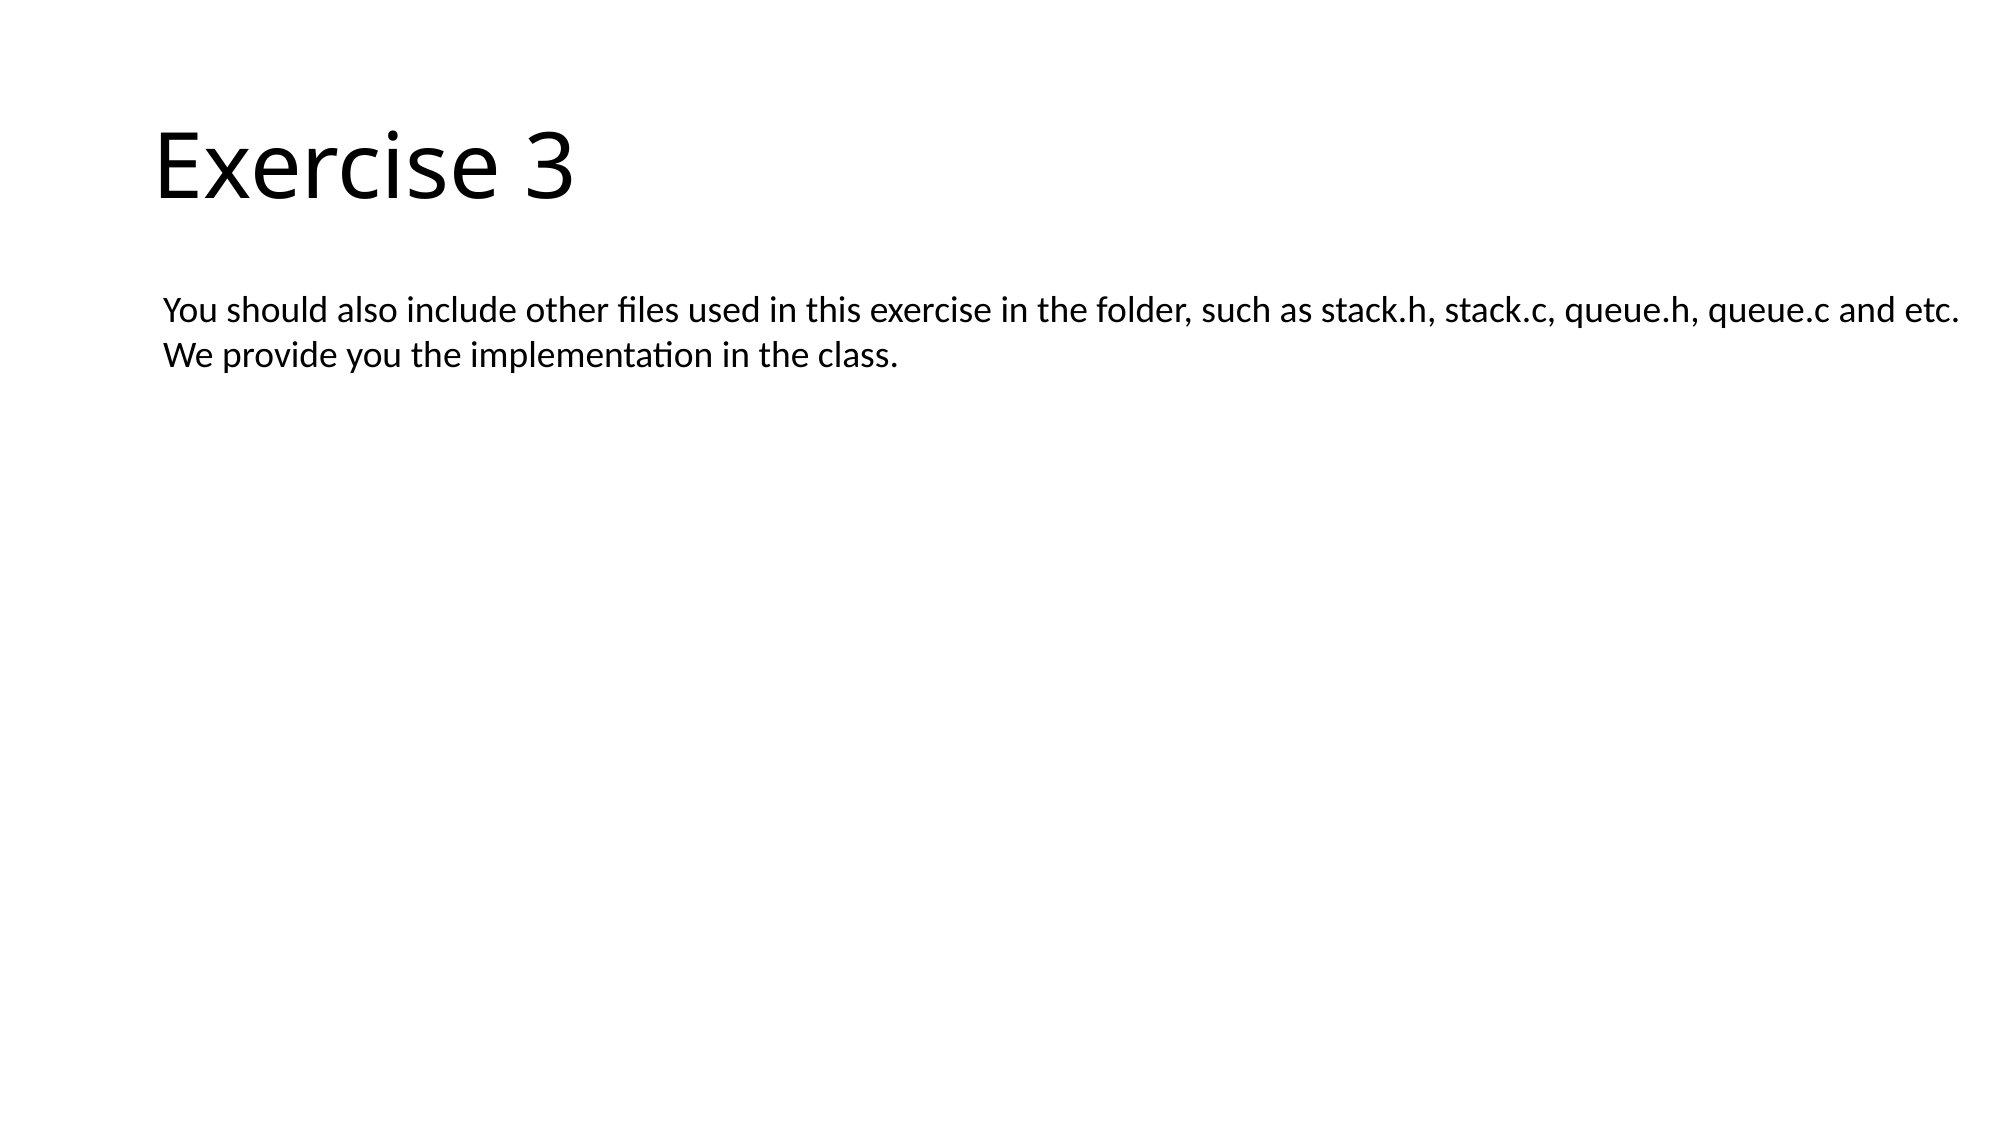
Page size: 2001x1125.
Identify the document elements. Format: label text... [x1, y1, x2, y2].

text_box You should also include other files used in this exercise in the folder, such as stack.h, stack.c, queue.h, queue.c and etc. We provide you the implementation in the class. [148, 277, 1978, 382]
title Exercise 3 [137, 59, 1863, 278]
